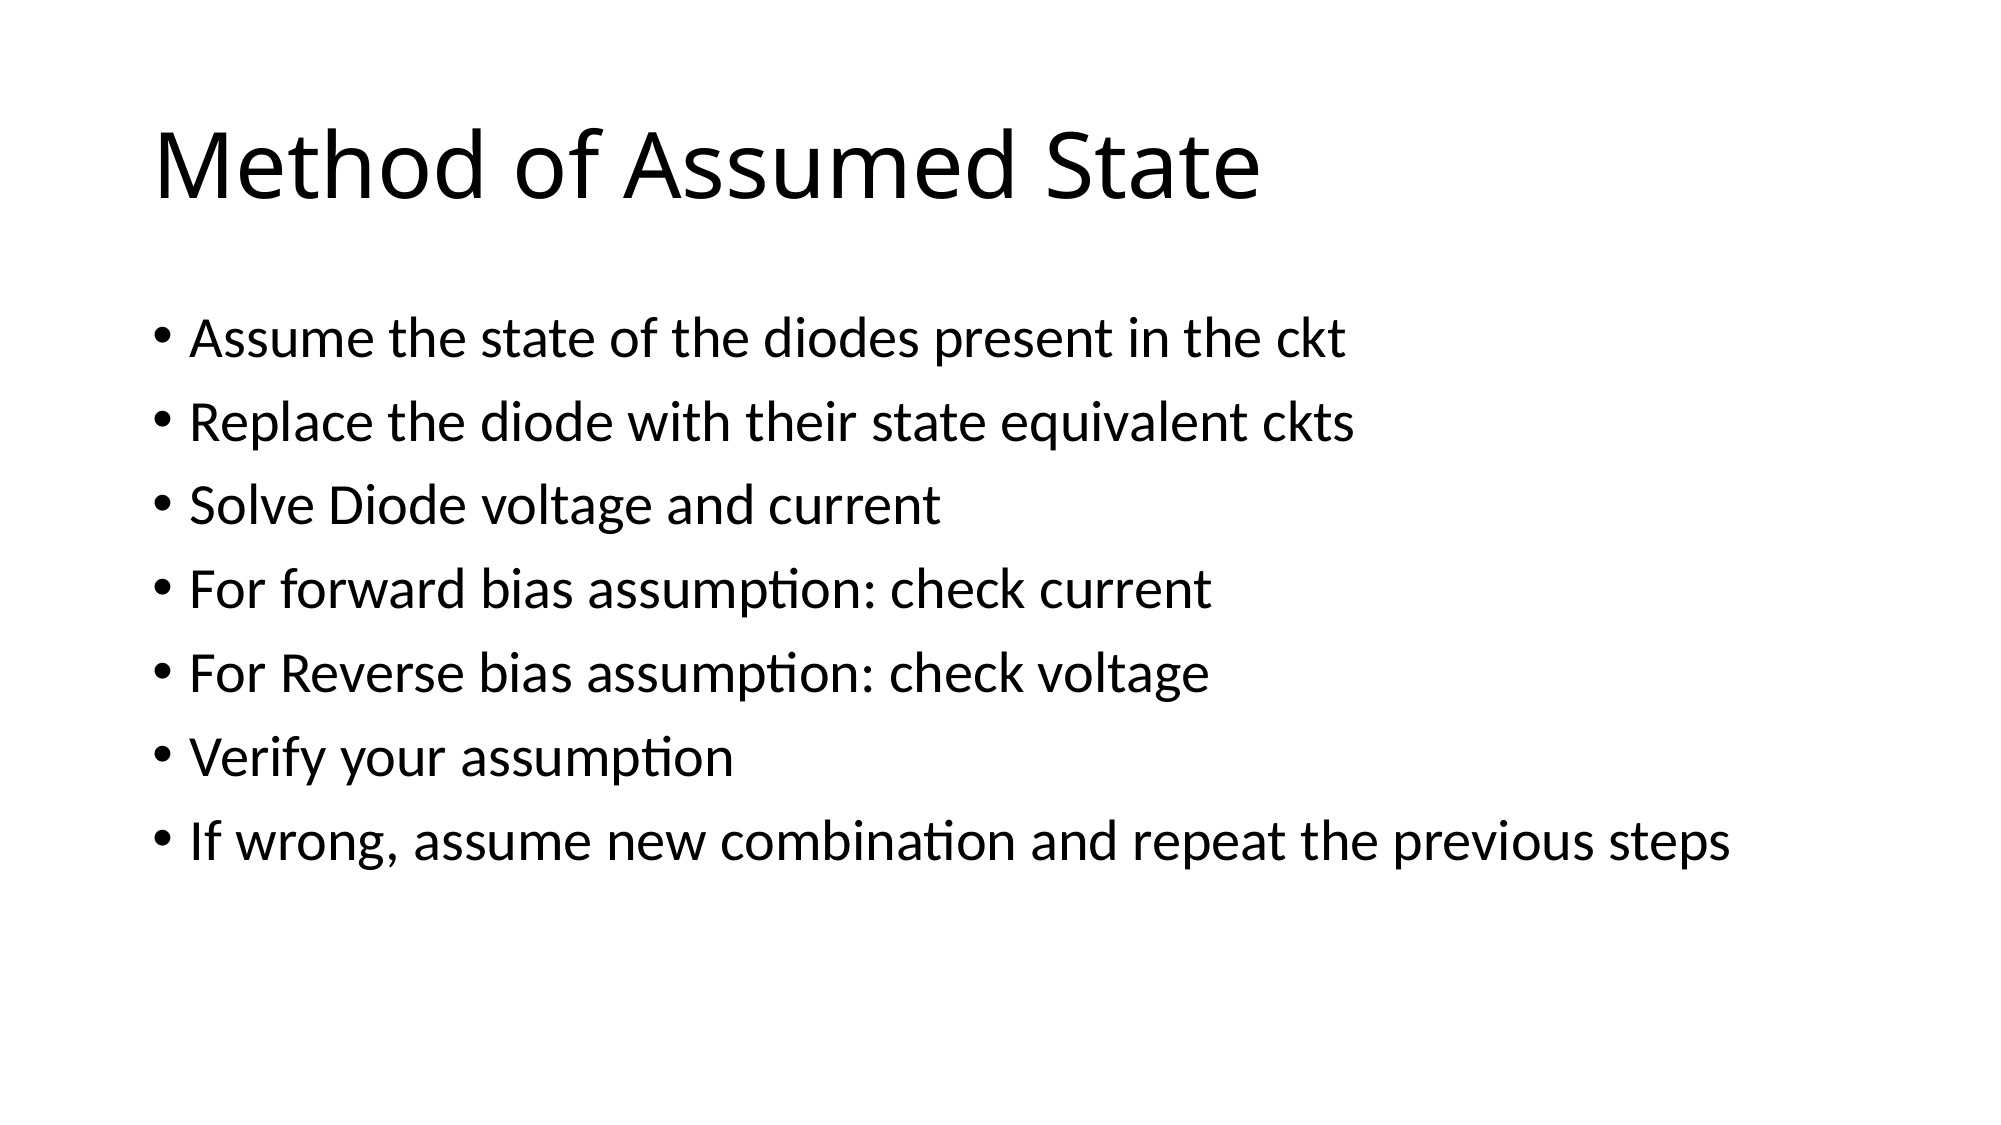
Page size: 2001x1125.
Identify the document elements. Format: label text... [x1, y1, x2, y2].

title Method of Assumed State [137, 59, 1863, 278]
list Assume the state of the diodes present in the ckt Replace the diode with their state equivalent ckts Solve Diode voltage and current For forward bias assumption: check current For Reverse bias assumption: check voltage Verify your assumption If wrong, assume new combination and repeat the previous steps [137, 299, 1863, 1014]
